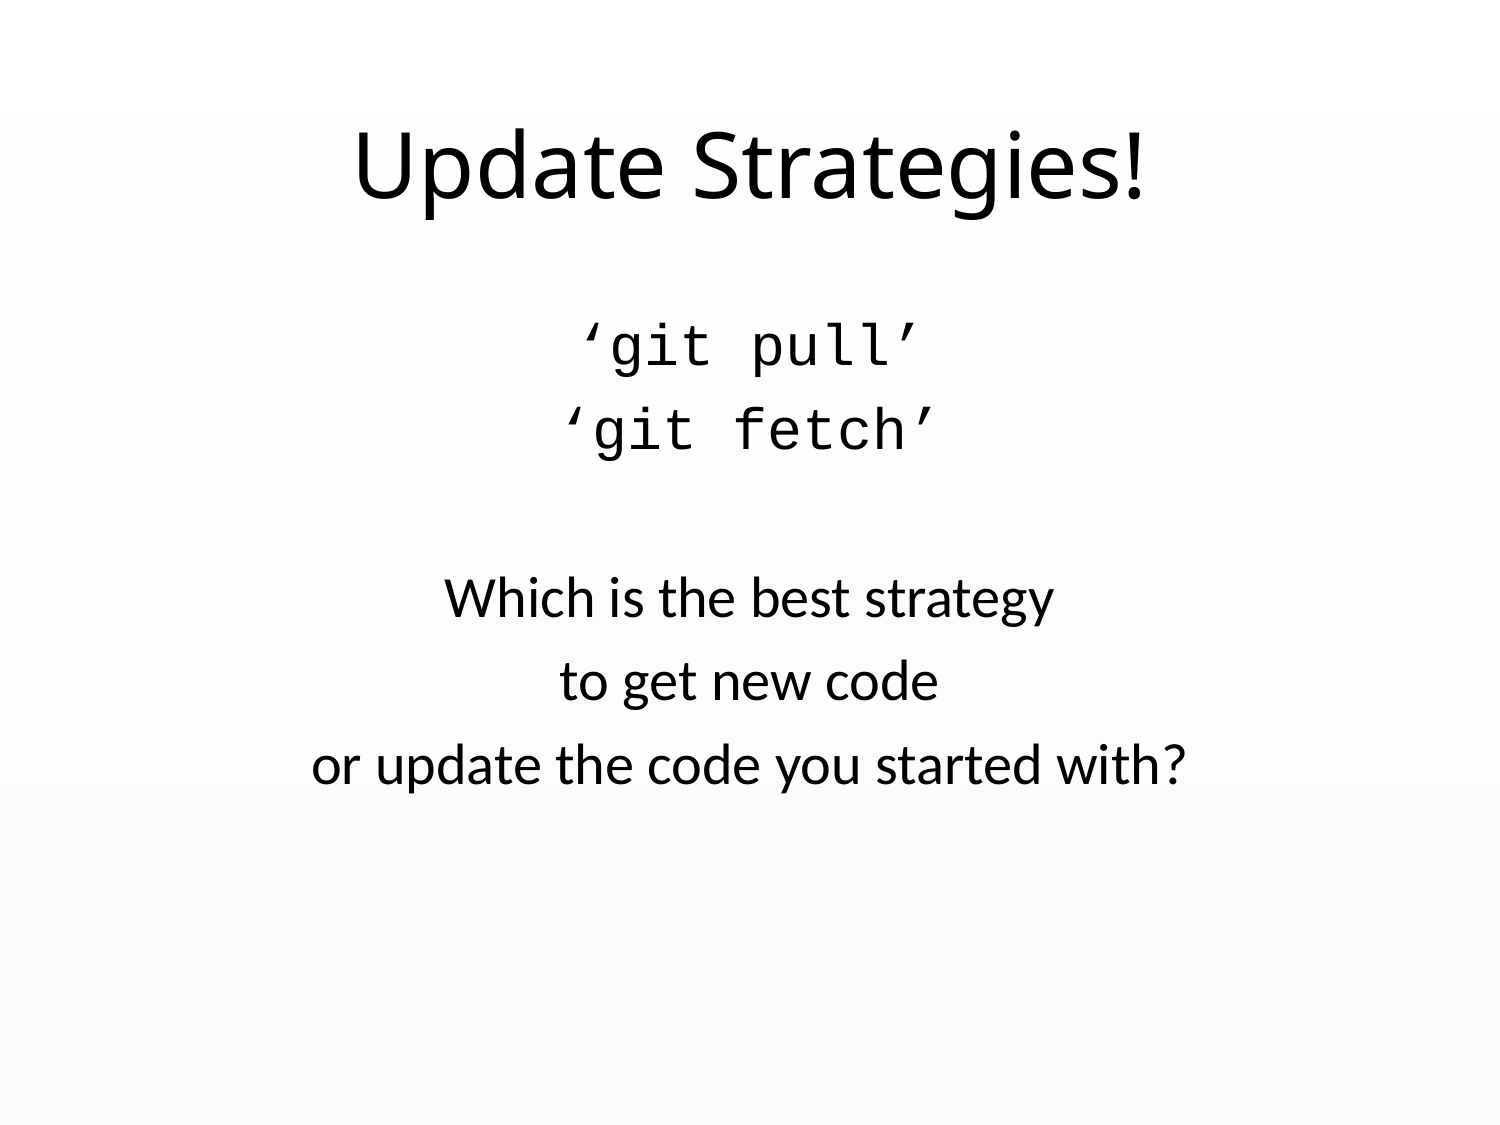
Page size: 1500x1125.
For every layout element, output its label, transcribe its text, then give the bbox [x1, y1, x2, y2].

title Update Strategies! [103, 59, 1397, 278]
list ‘git pull’ ‘git fetch’ Which is the best strategy to get new code or update the code you started with? [103, 307, 1397, 889]
